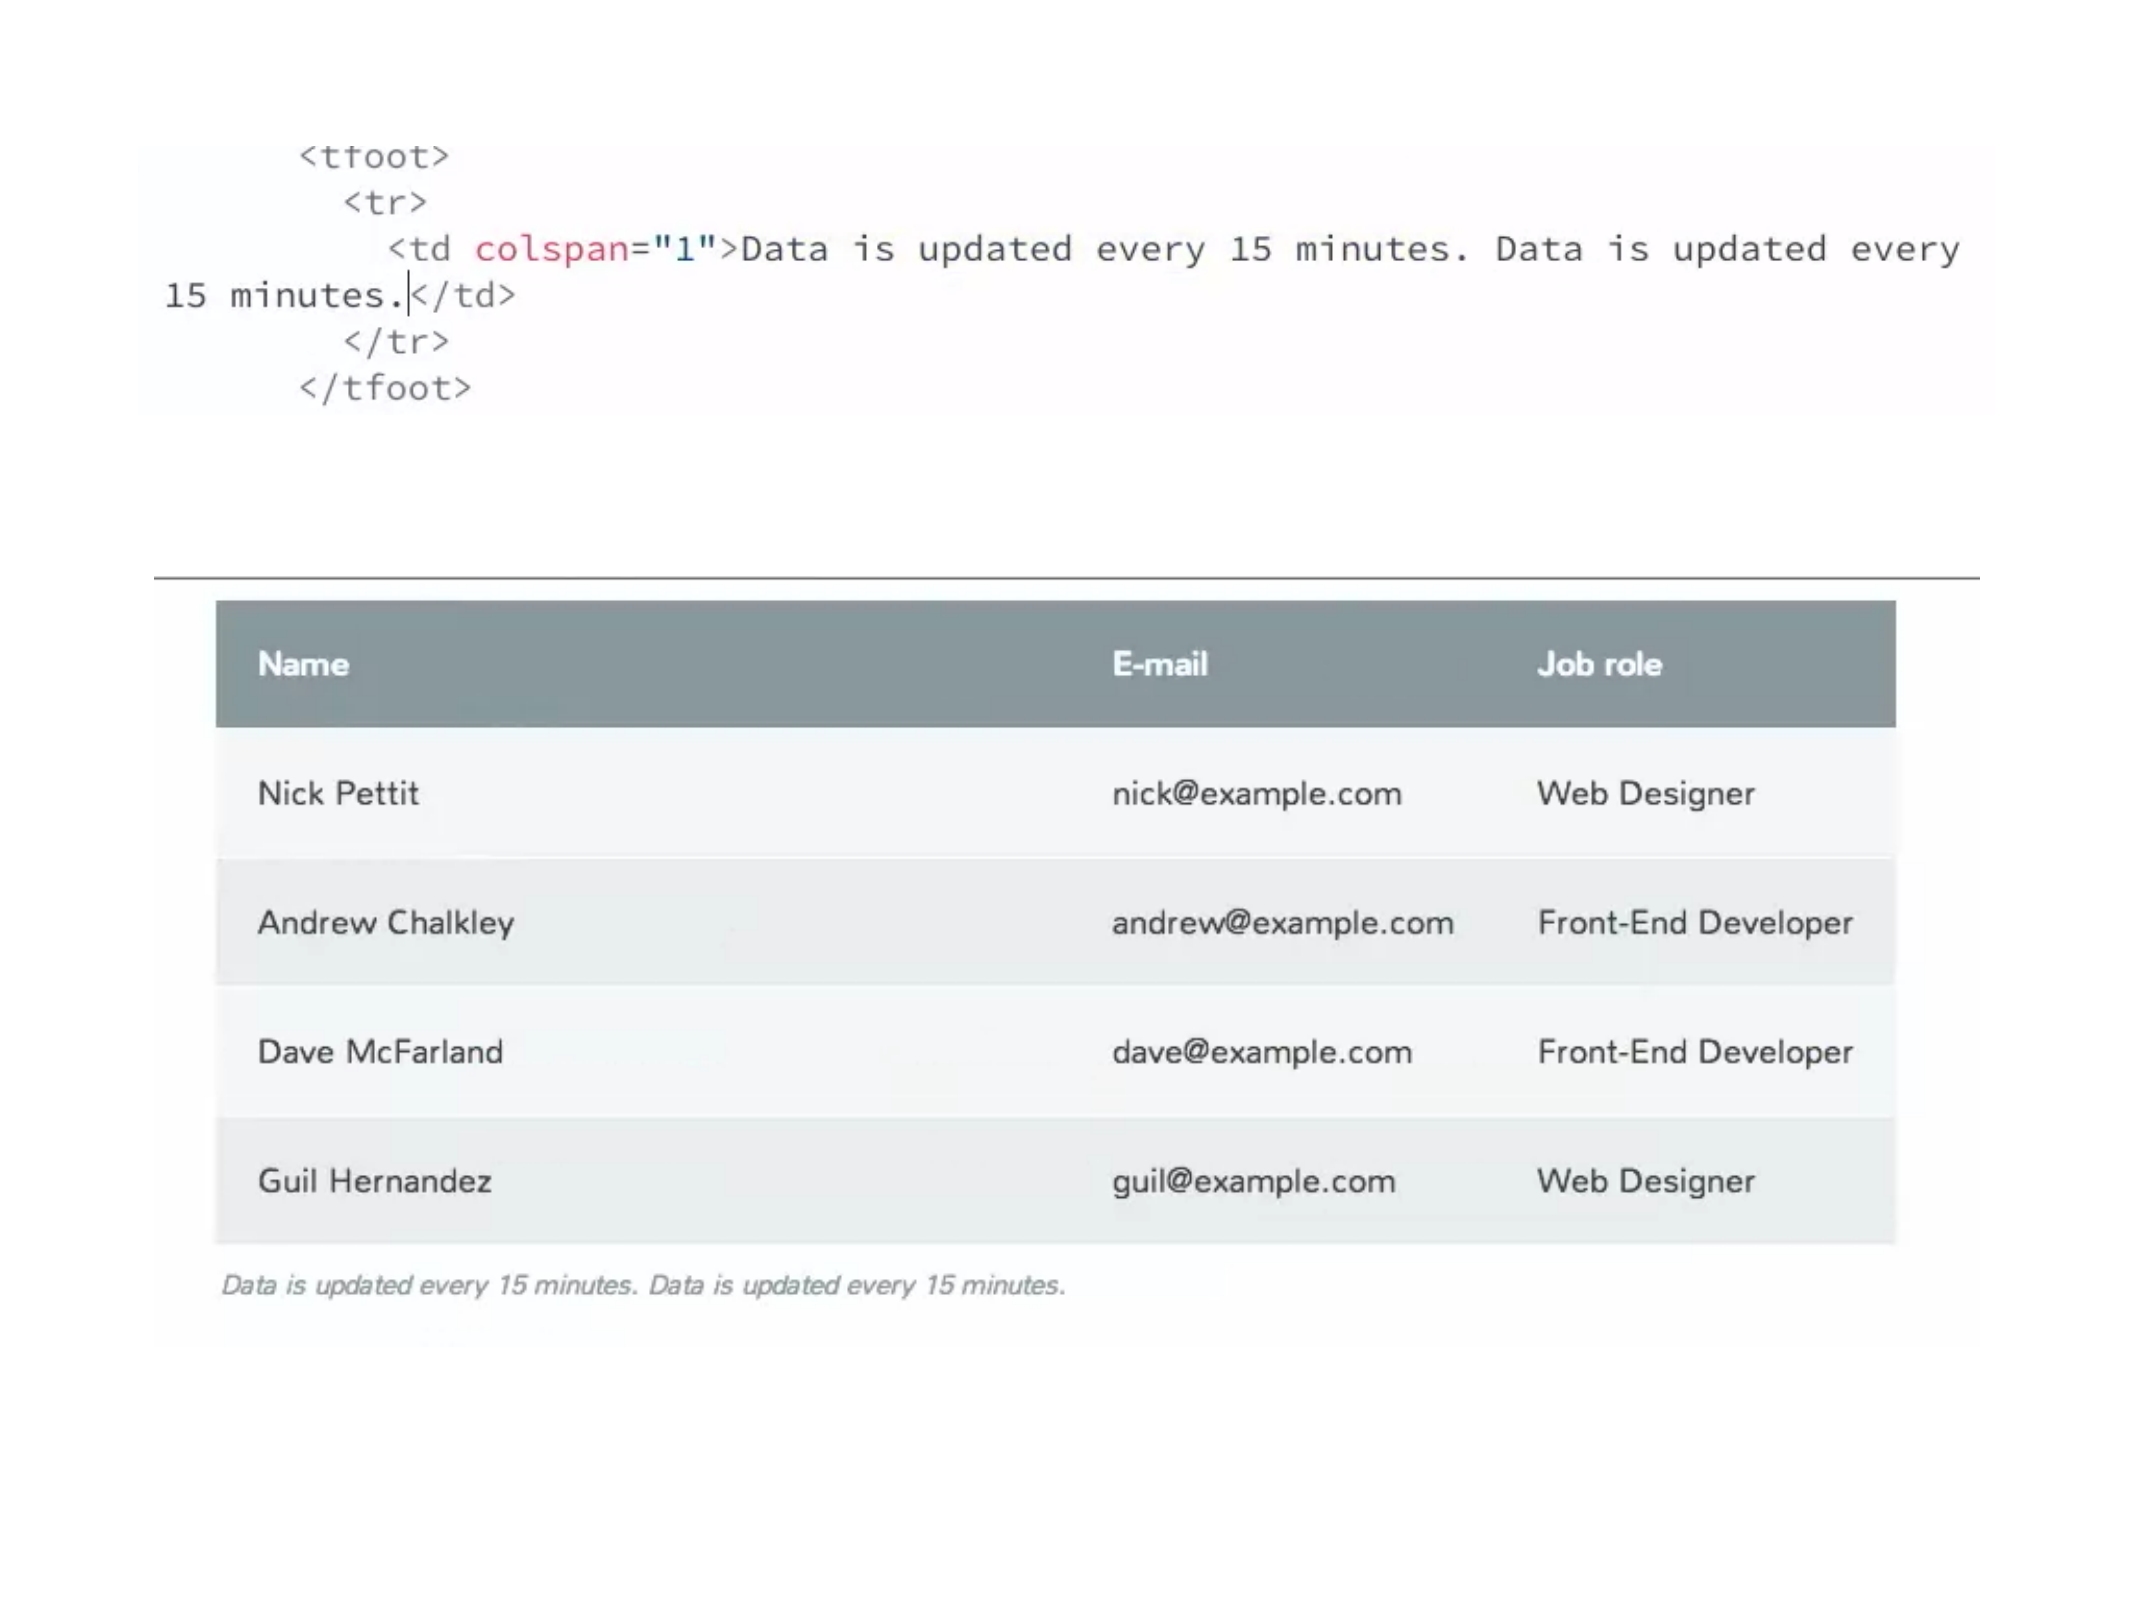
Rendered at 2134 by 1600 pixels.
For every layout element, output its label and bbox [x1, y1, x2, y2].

picture [138, 146, 1995, 416]
picture [153, 575, 1980, 1348]
